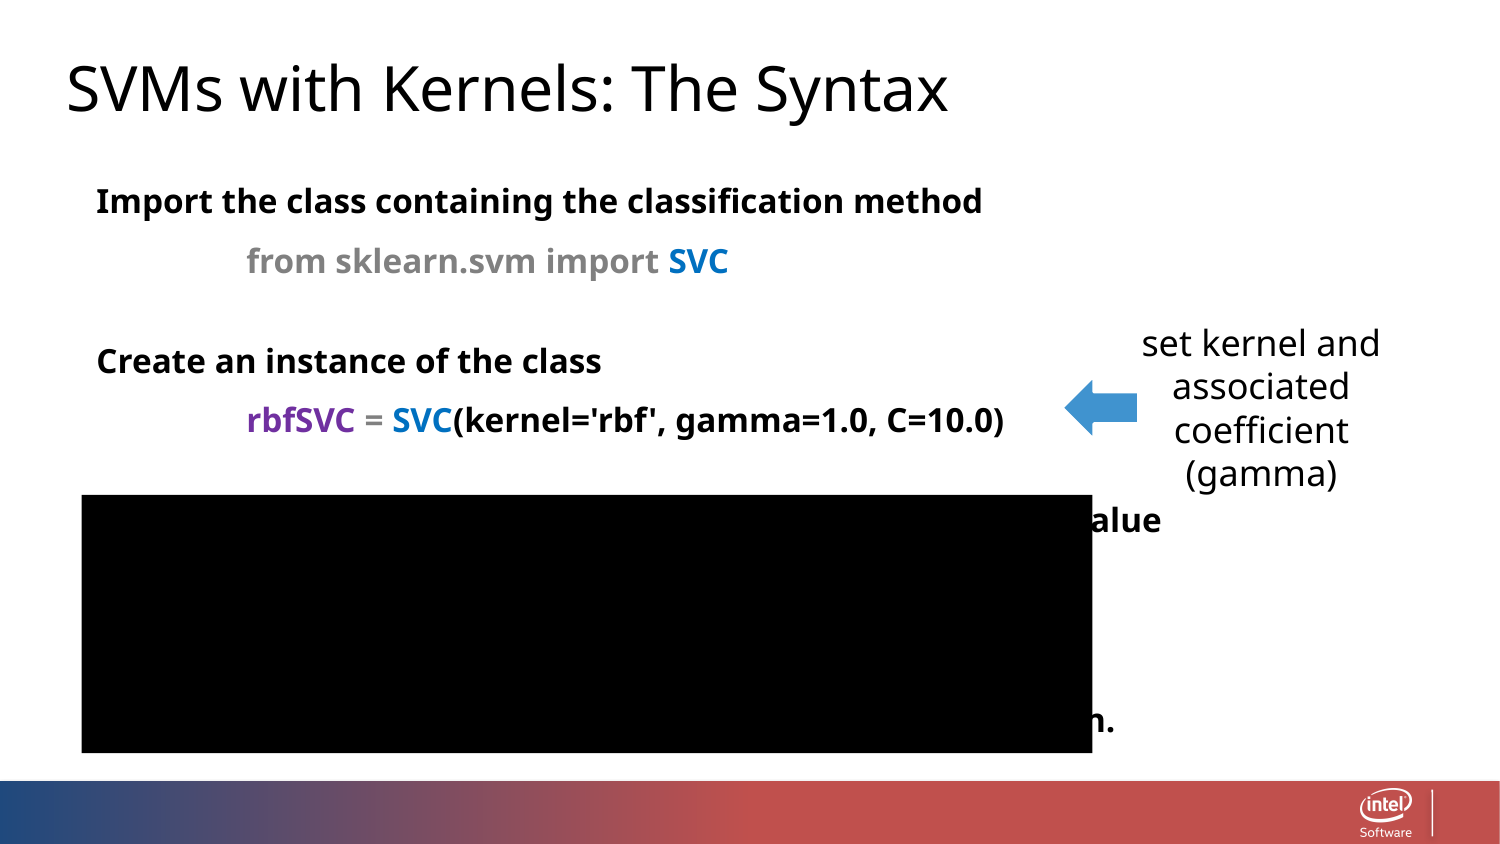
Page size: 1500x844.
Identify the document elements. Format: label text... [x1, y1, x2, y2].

text_box Import the class containing the classification method from sklearn.svm import SVC Create an instance of the class rbfSVC = SVC(kernel='rbf', gamma=1.0, C=10.0) Fit the instance on the data and then predict the expected value rbfSVC = rbfSVC.fit(X_train, y_train) y_predict = rbfSVC.predict(X_test) Tune kernel and associated parameters with cross-validation. [81, 152, 1470, 747]
text_box set kernel and associated coefficient (gamma) [1127, 320, 1394, 494]
picture [1360, 788, 1412, 837]
text_box [80, 493, 1095, 755]
text_box [1060, 374, 1141, 442]
text_box SVMs with Kernels: The Syntax [65, 48, 1450, 124]
